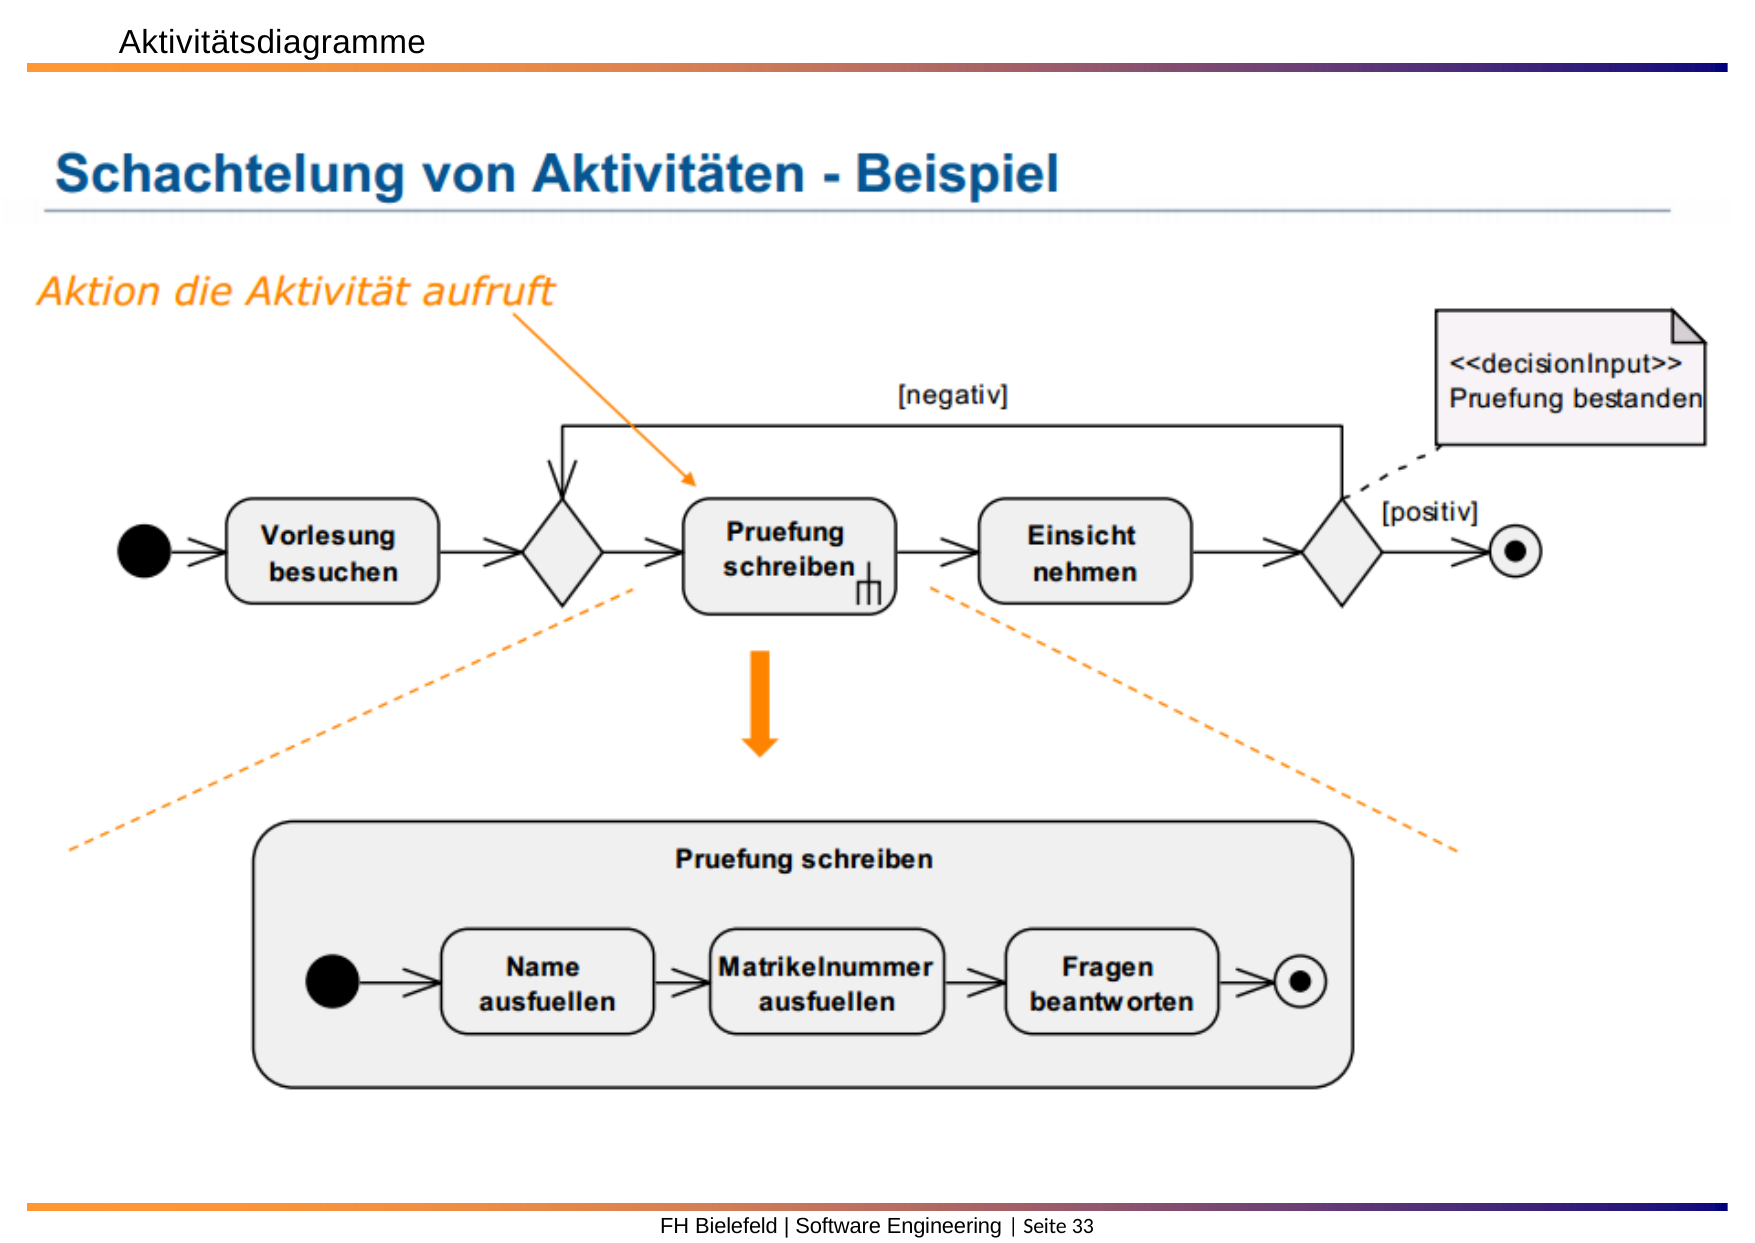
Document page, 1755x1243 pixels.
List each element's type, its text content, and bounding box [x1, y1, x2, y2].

picture [27, 63, 1728, 72]
picture [0, 108, 1755, 1097]
text_box Aktivitätsdiagramme [116, 20, 577, 61]
picture [27, 1203, 1728, 1211]
